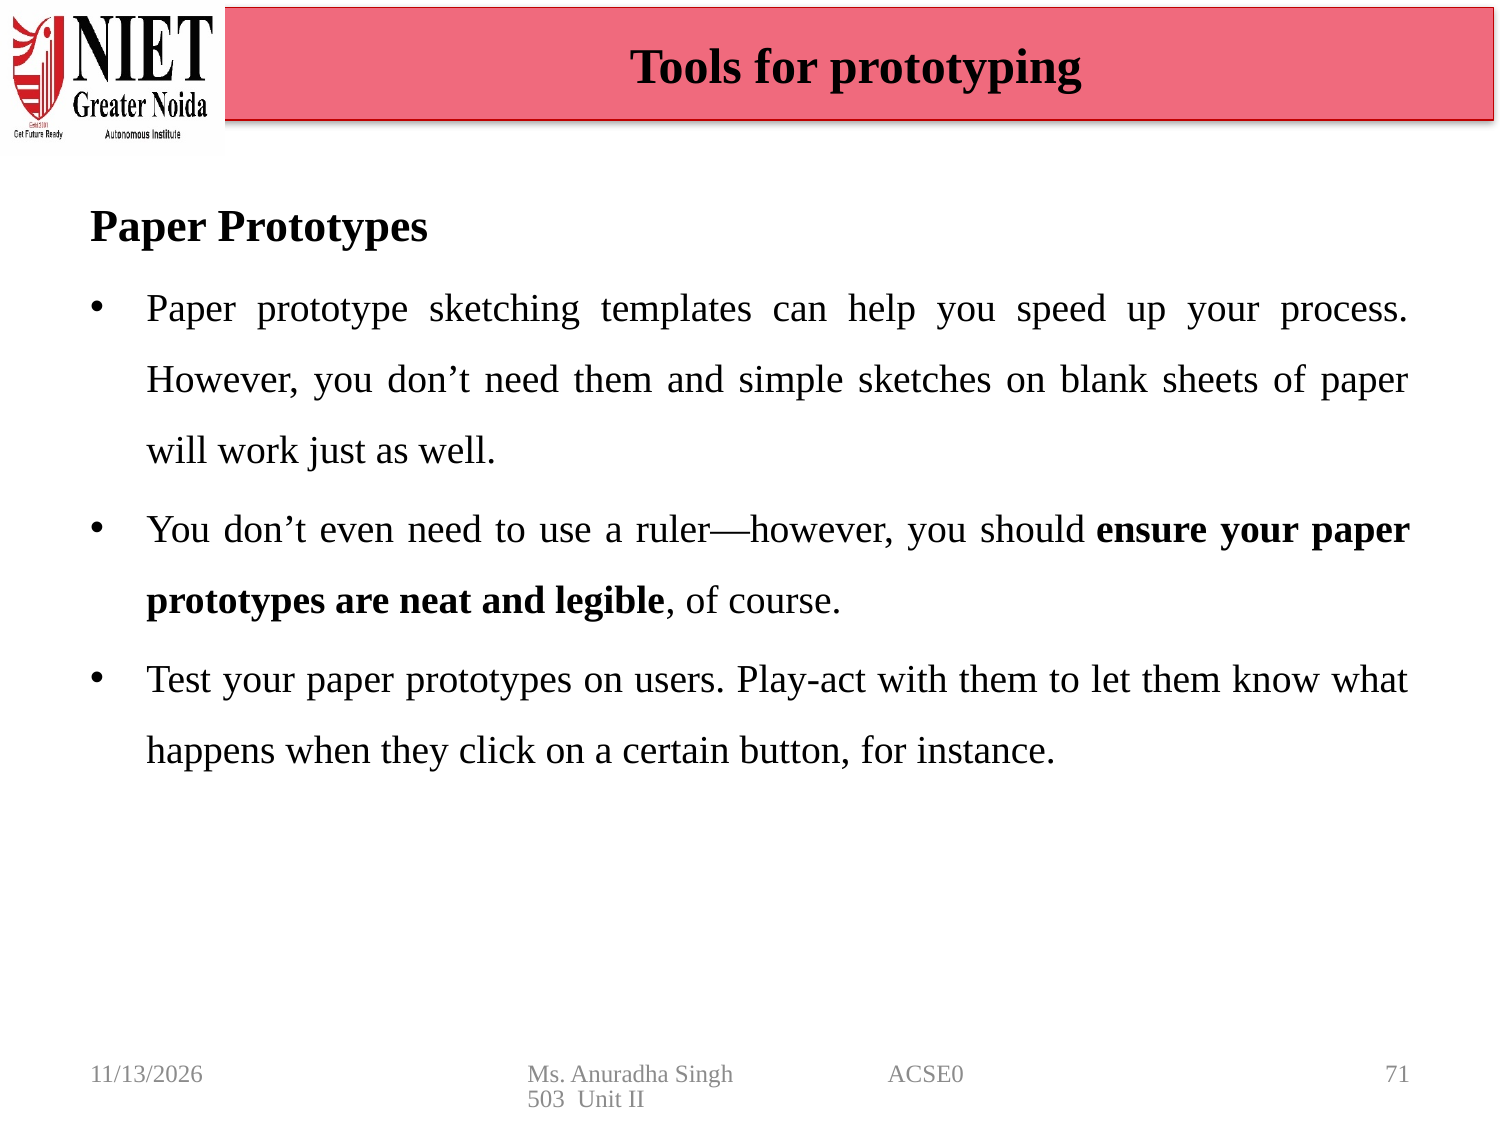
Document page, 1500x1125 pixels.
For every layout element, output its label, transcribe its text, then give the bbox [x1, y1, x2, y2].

footer Ms. Anuradha Singh ACSE0503 Unit II [512, 1047, 988, 1103]
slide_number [75, 1047, 425, 1103]
picture [0, 0, 226, 156]
list Paper Prototypes Paper prototype sketching templates can help you speed up your process. However, you don’t need them and simple sketches on blank sheets of paper will work just as well. You don’t even need to use a ruler—however, you should ensure your paper prototypes are neat and legible, of course. Test your paper prototypes on users. Play-act with them to let them know what happens when they click on a certain button, for instance. [75, 160, 1425, 1047]
slide_number 71 [1074, 1047, 1425, 1103]
text_box Tools for prototyping [229, 7, 1494, 121]
